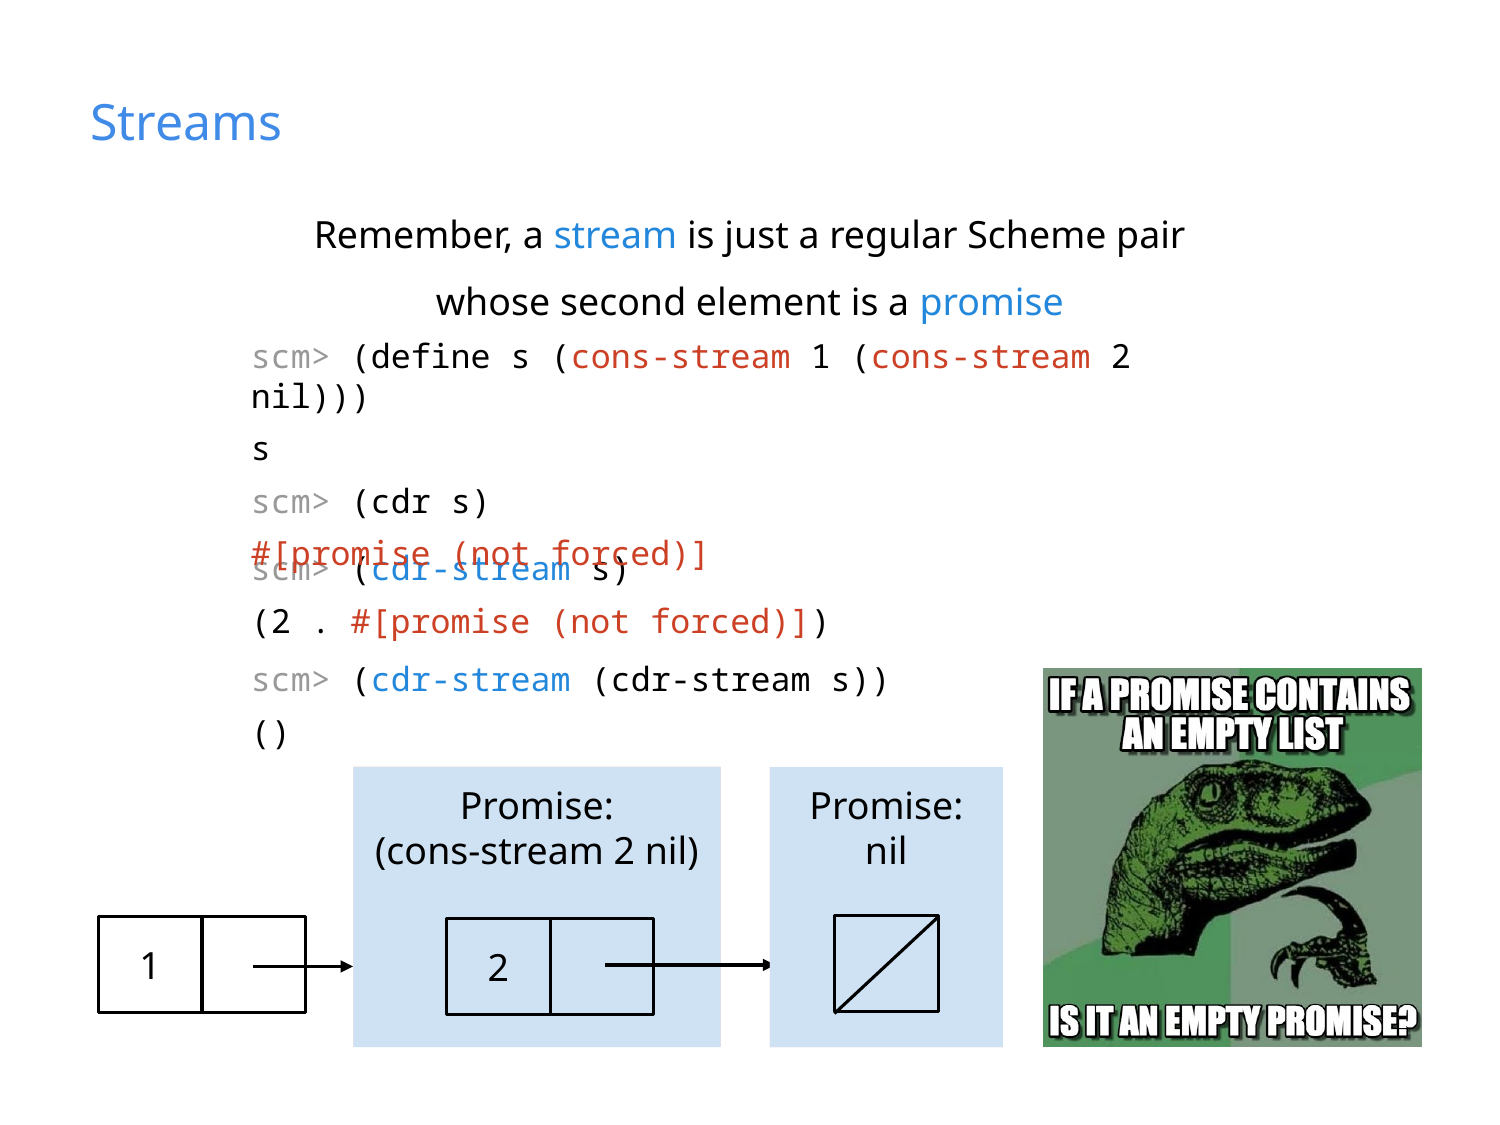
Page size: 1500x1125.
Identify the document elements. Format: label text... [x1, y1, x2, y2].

list scm> (cdr-stream (cdr-stream s)) () [235, 643, 1265, 783]
list Remember, a stream is just a regular Scheme pair whose second element is a promise [284, 173, 1216, 344]
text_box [769, 766, 1004, 1048]
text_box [98, 916, 354, 1013]
title Streams [75, 36, 1425, 166]
list scm> (define s (cons-stream 1 (cons-stream 2 nil))) s scm> (cdr s) #[promise (not forced)] [235, 319, 1265, 557]
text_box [446, 918, 764, 1016]
list scm> (cdr-stream s) (2 . #[promise (not forced)]) [235, 557, 1265, 643]
text_box Promise: (cons-stream 2 nil) [353, 783, 721, 1048]
picture [1043, 668, 1423, 1047]
